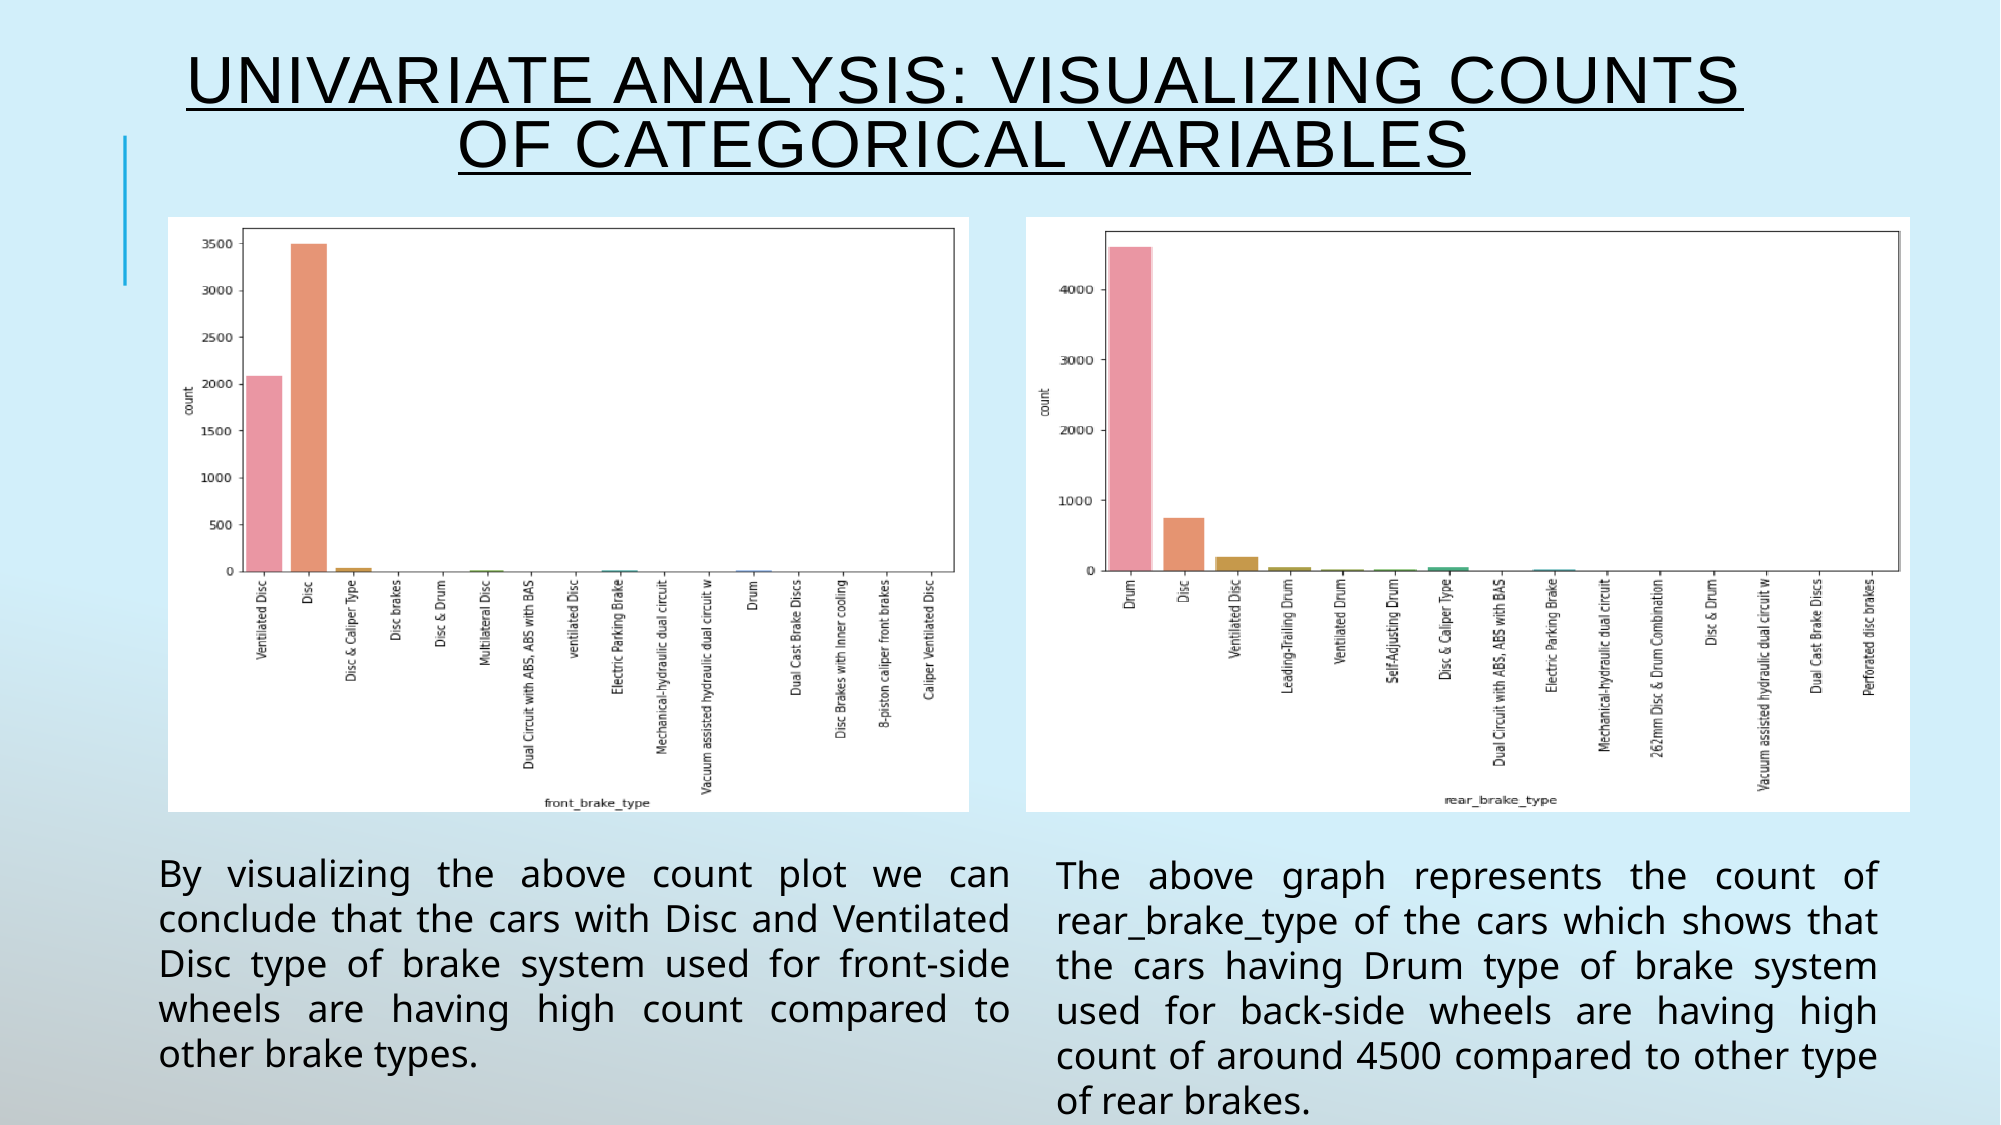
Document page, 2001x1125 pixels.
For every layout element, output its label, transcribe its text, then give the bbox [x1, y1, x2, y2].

picture [167, 217, 969, 812]
picture [1026, 217, 1910, 812]
text_box The above graph represents the count of rear_brake_type of the cars which shows that the cars having Drum type of brake system used for back-side wheels are having high count of around 4500 compared to other type of rear brakes. [1041, 844, 1894, 1125]
text_box Univariate Analysis: Visualizing Counts of Categorical Variables [168, 96, 1763, 218]
text_box By visualizing the above count plot we can conclude that the cars with Disc and Ventilated Disc type of brake system used for front-side wheels are having high count compared to other brake types. [143, 842, 1027, 1083]
